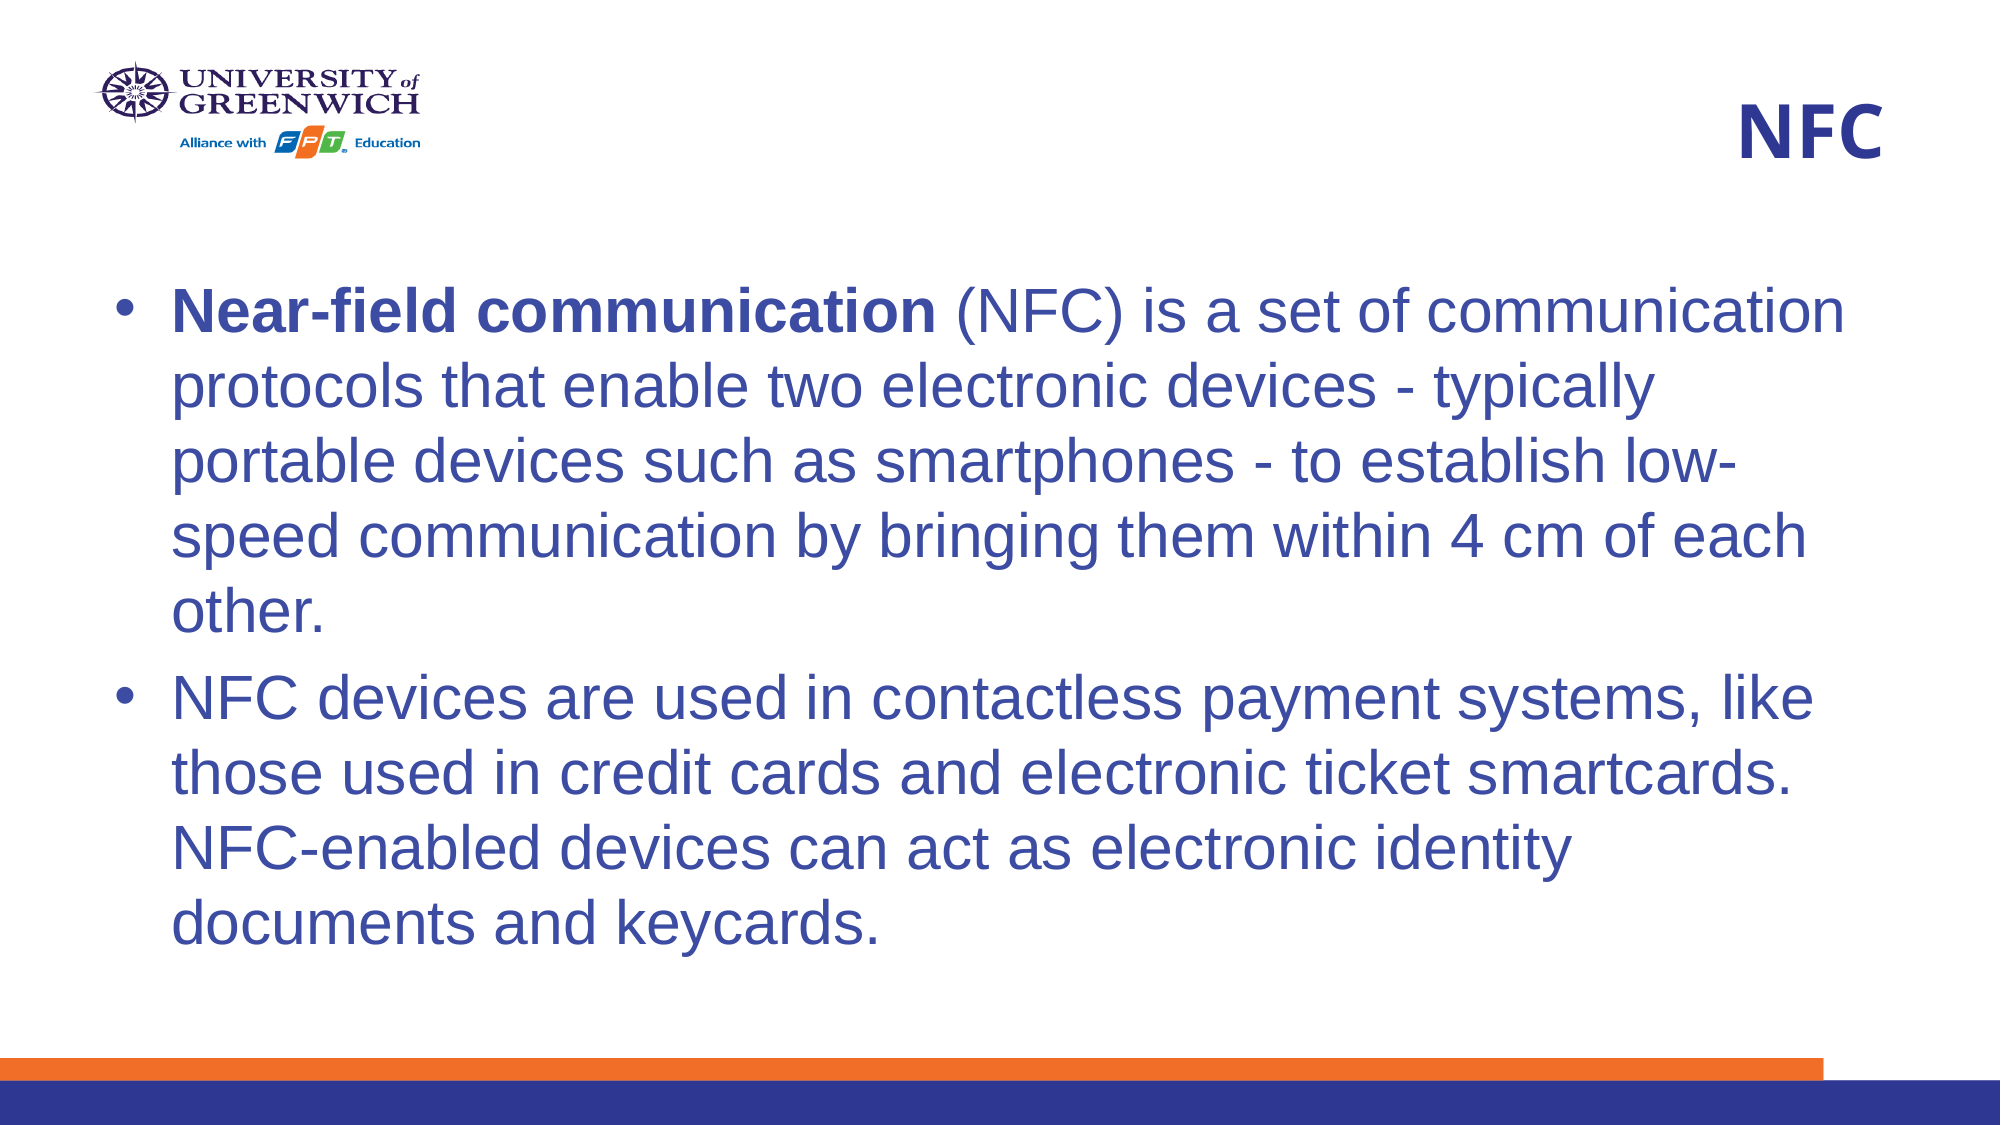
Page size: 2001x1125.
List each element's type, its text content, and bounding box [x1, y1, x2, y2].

title NFC [752, 76, 1900, 209]
picture [0, 0, 2000, 1125]
list Near-field communication (NFC) is a set of communication protocols that enable two electronic devices - typically portable devices such as smartphones - to establish low-speed communication by bringing them within 4 cm of each other. NFC devices are used in contactless payment systems, like those used in credit cards and electronic ticket smartcards. NFC-enabled devices can act as electronic identity documents and keycards. [99, 262, 1900, 1005]
